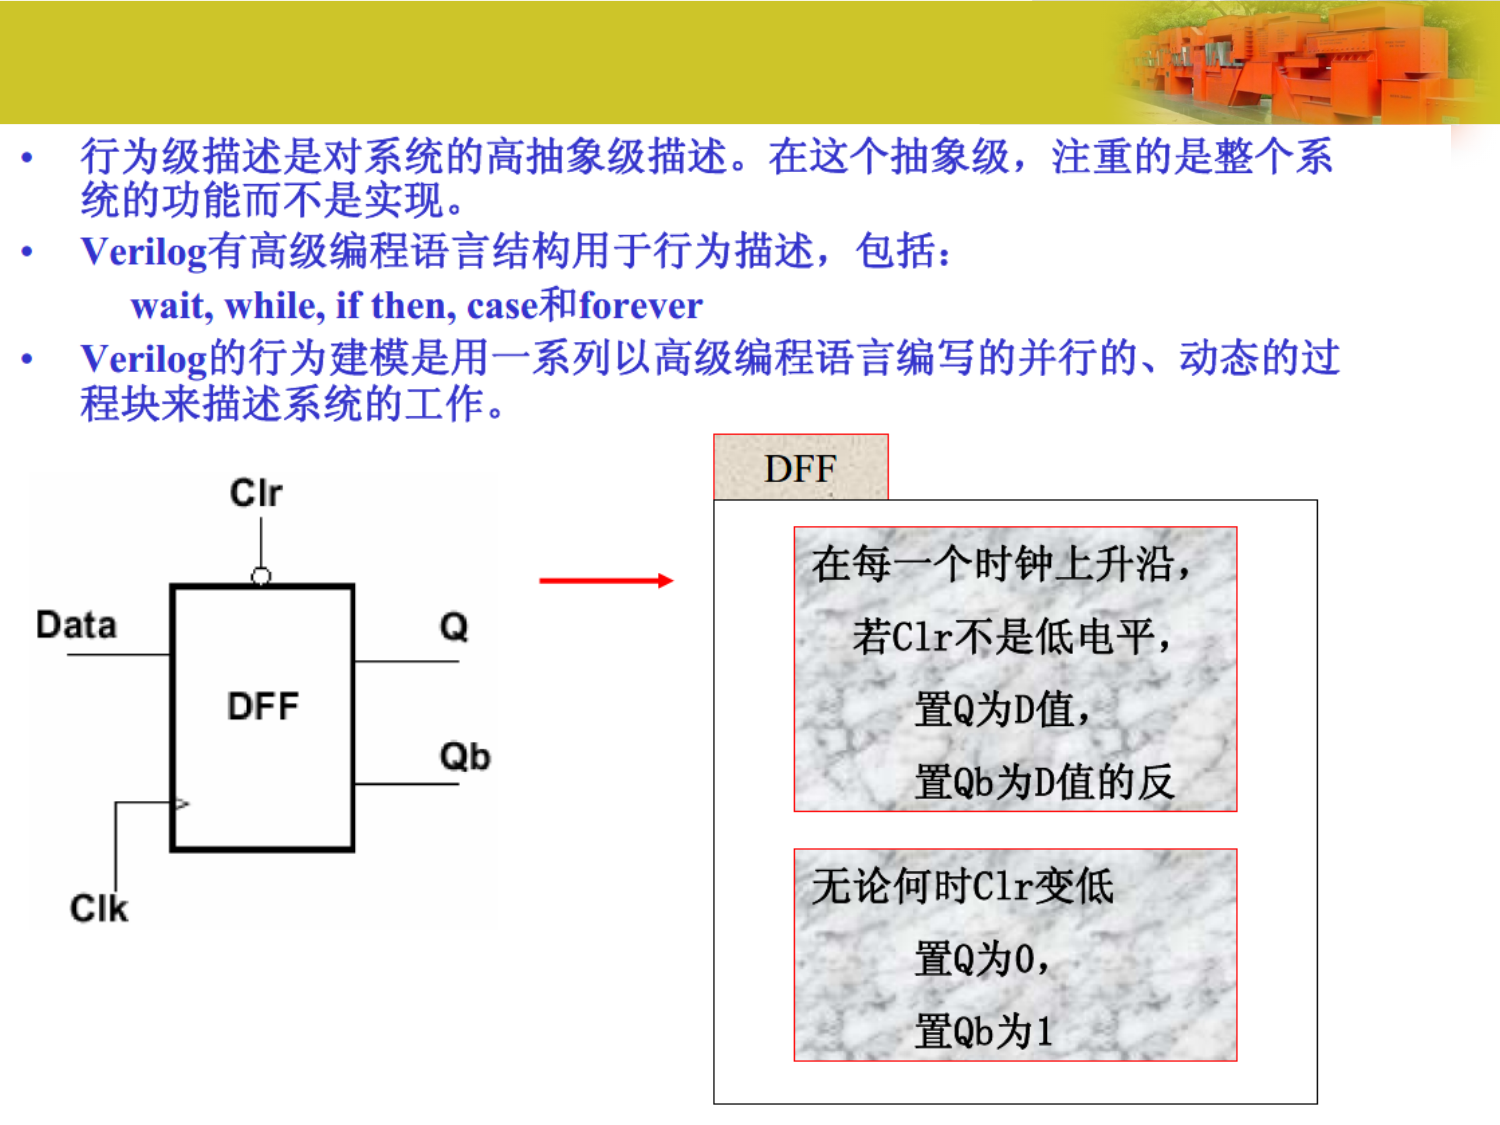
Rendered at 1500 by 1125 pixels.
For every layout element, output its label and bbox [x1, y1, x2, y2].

picture [1181, 54, 1419, 91]
picture [0, 125, 1452, 1125]
